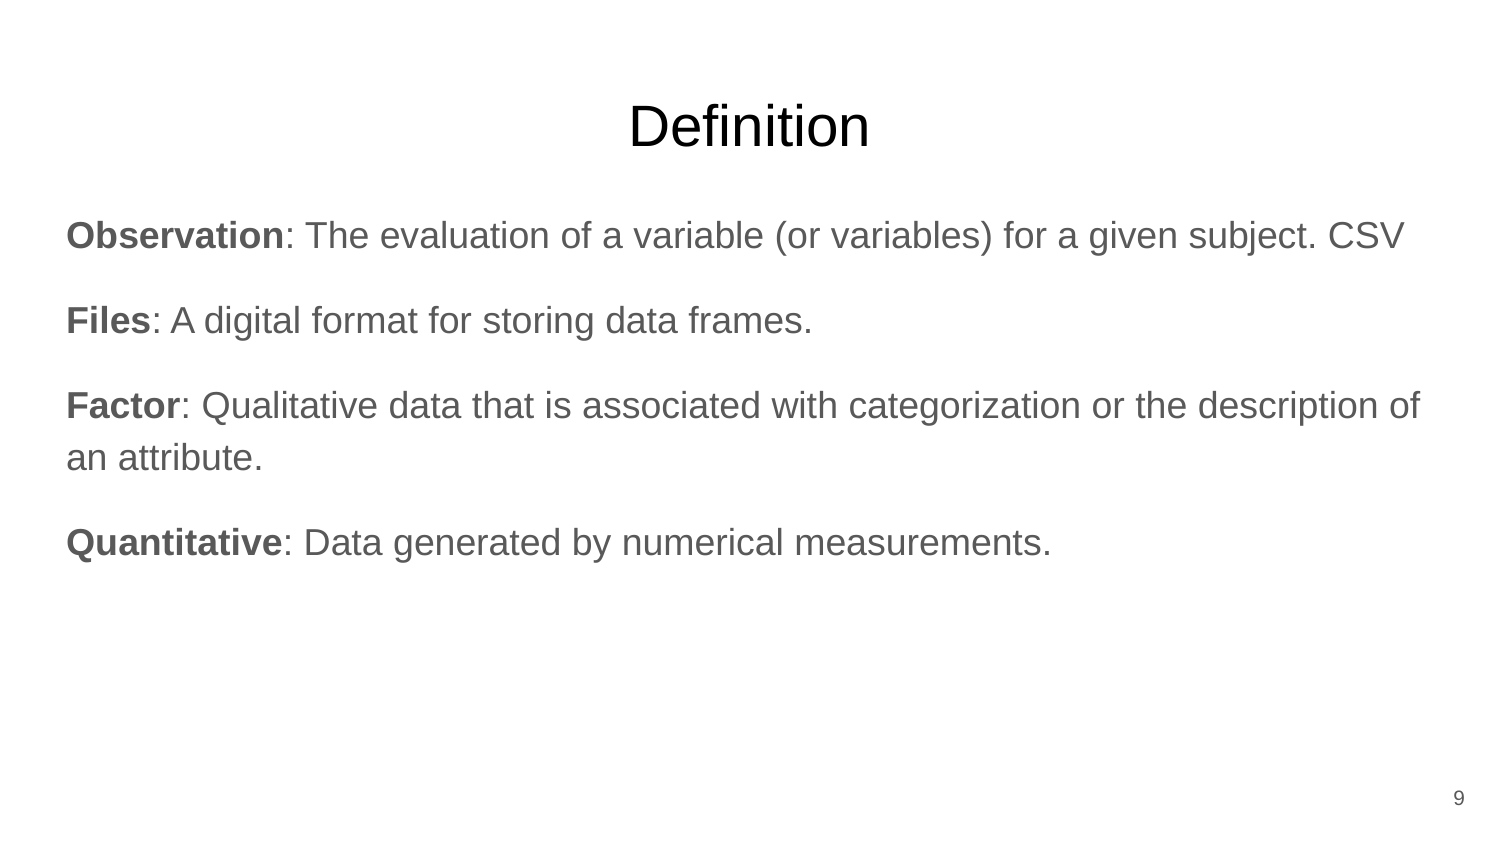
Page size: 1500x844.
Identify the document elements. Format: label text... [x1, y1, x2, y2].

slide_number ‹#› [1389, 764, 1480, 830]
title Definition [51, 72, 1449, 167]
list Observation: The evaluation of a variable (or variables) for a given subject. CSV Files: A digital format for storing data frames. Factor: Qualitative data that is associated with categorization or the description of an attribute. Quantitative: Data generated by numerical measurements. [51, 189, 1449, 750]
